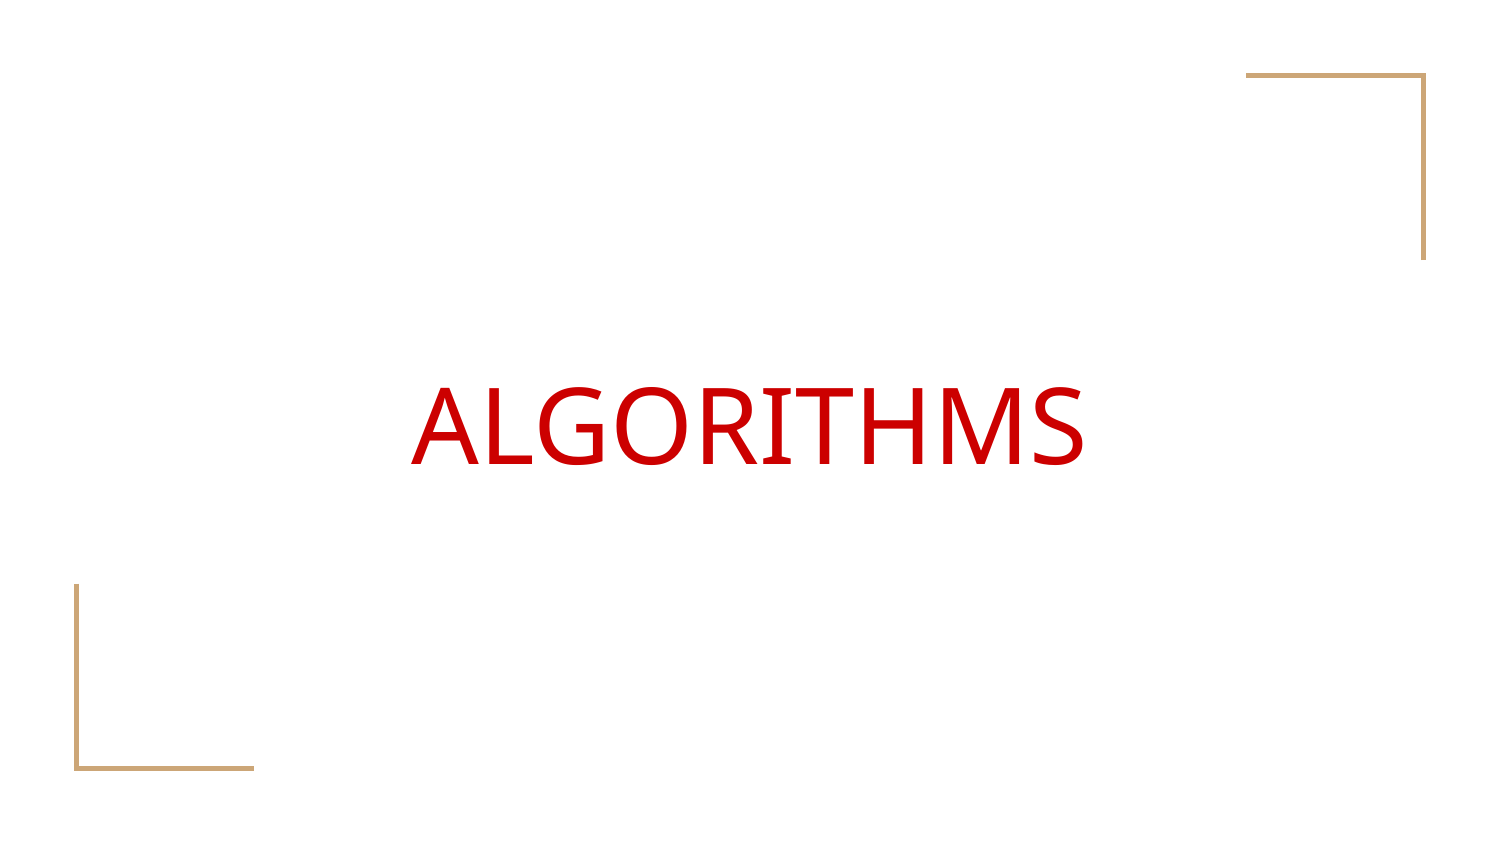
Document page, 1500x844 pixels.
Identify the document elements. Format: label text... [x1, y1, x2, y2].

title ALGORITHMS [126, 296, 1374, 548]
